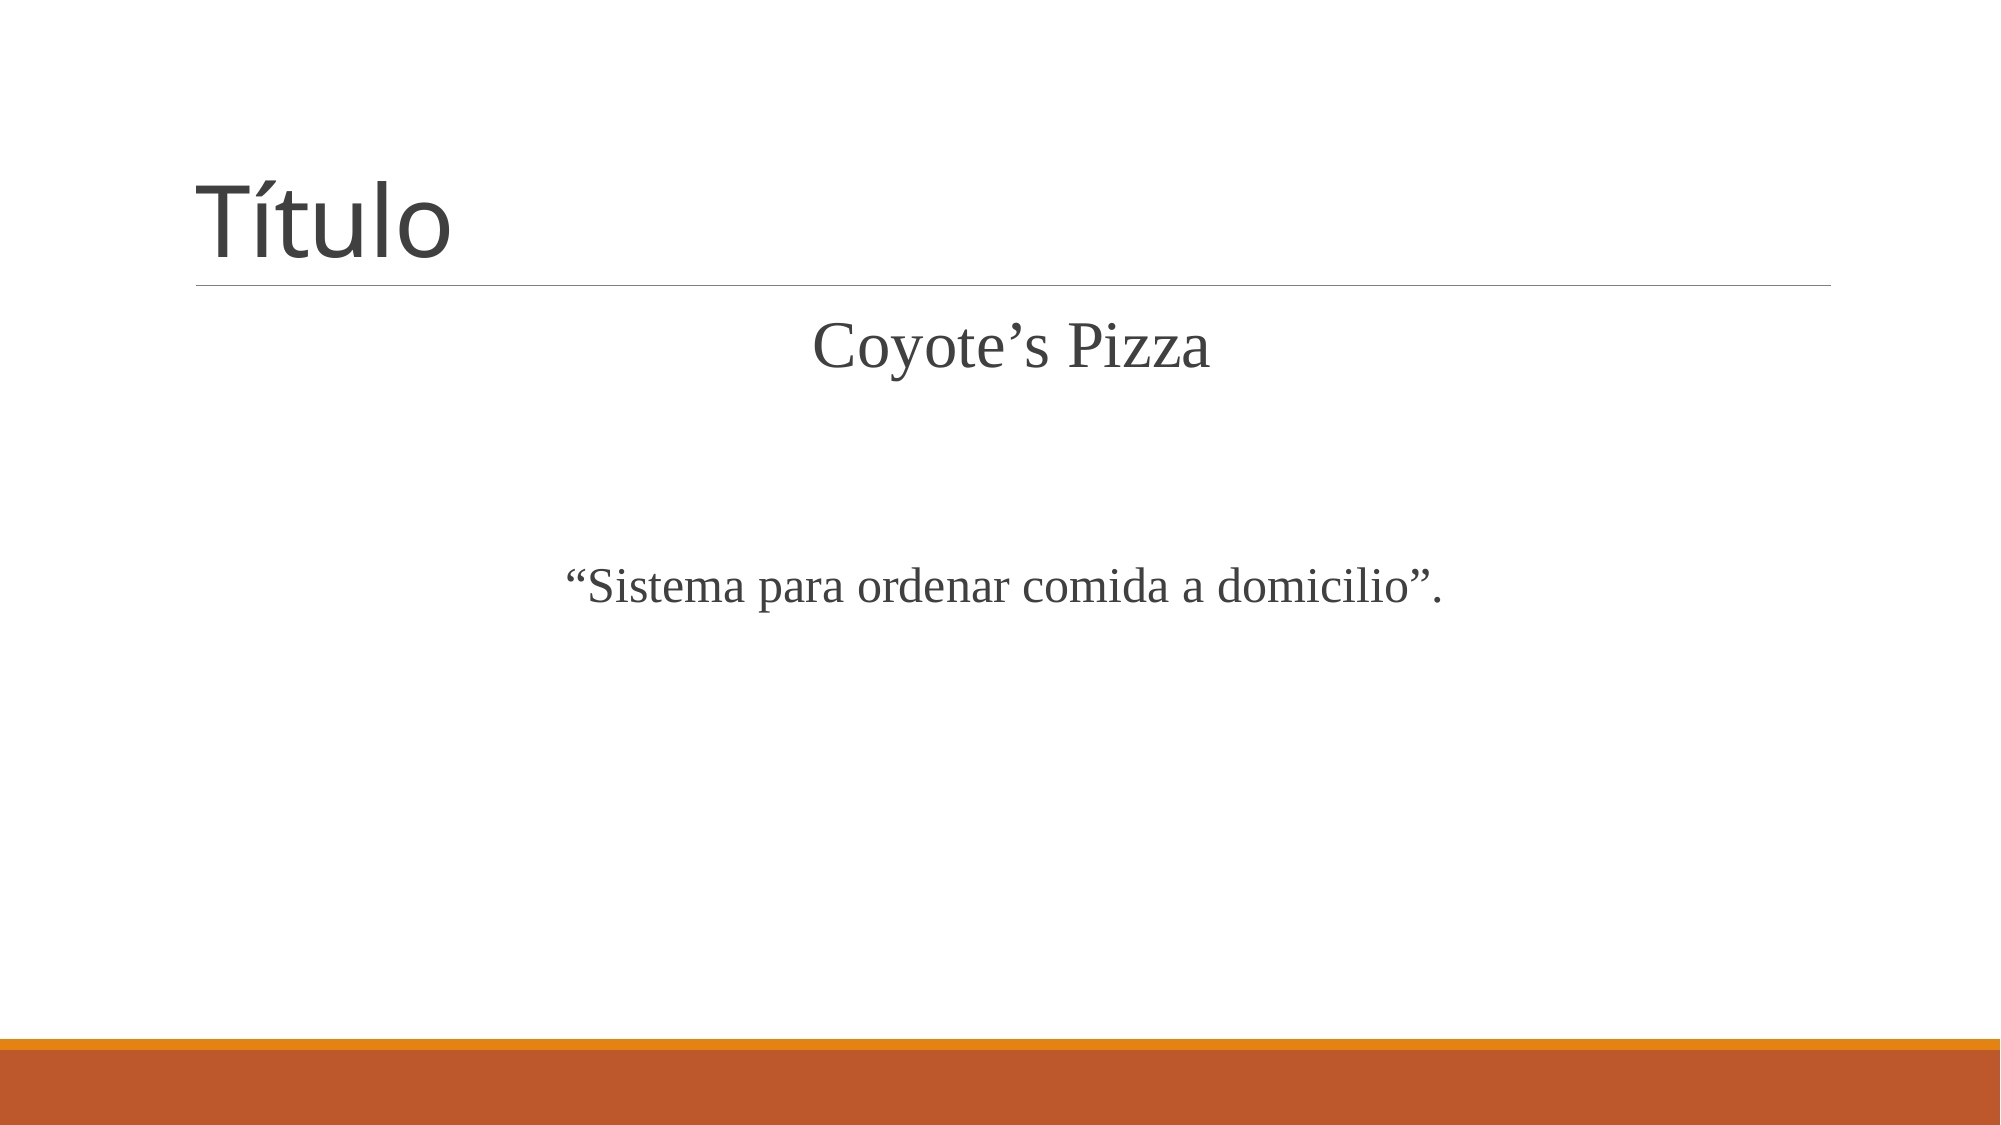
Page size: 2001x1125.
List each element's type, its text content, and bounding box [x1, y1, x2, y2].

list Coyote’s Pizza “Sistema para ordenar comida a domicilio”. [180, 302, 1830, 963]
title Título [180, 47, 1830, 285]
